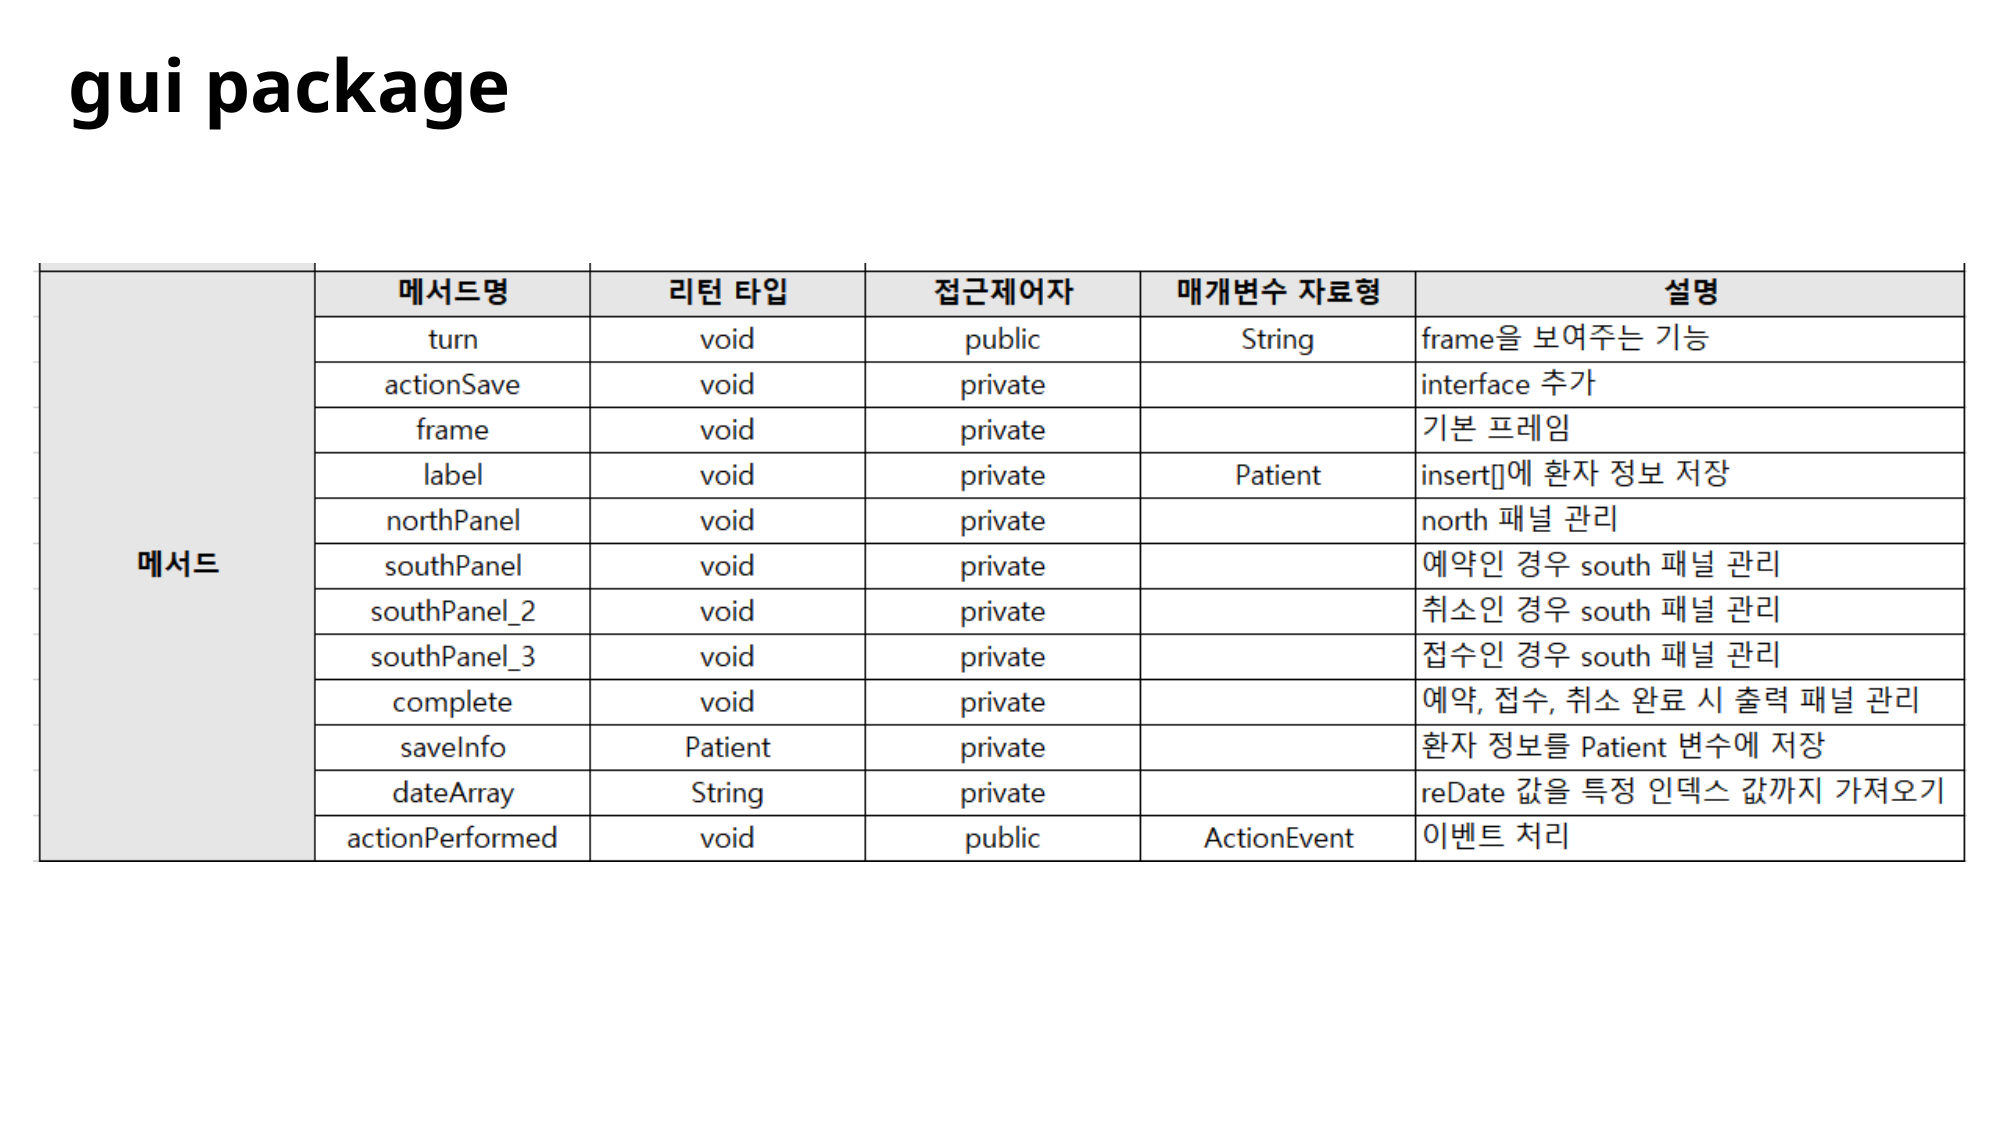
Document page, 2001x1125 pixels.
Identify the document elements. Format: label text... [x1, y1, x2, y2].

picture [33, 263, 1967, 862]
text_box gui package [53, 32, 526, 135]
